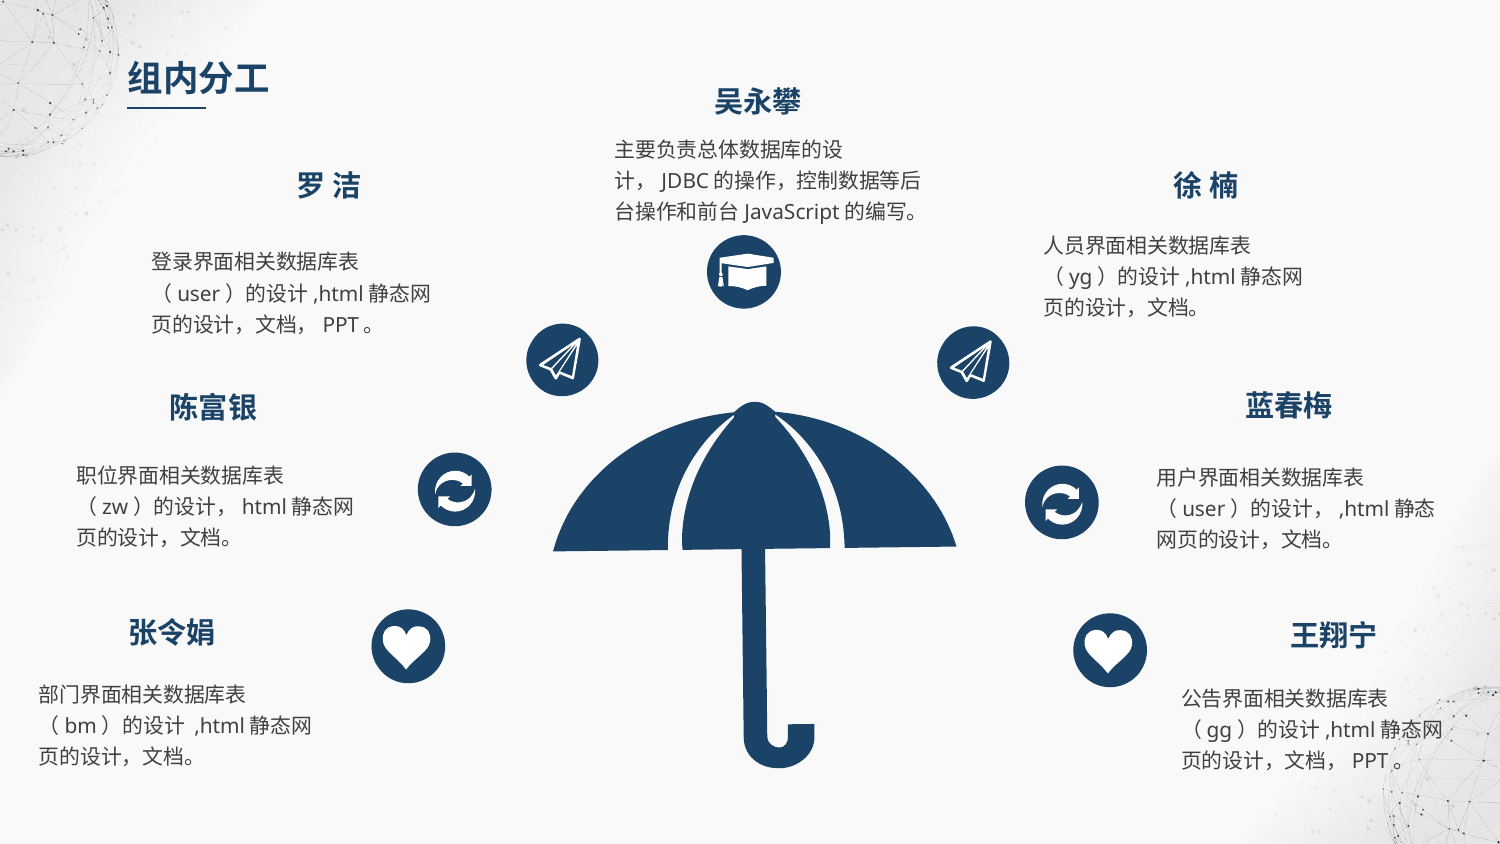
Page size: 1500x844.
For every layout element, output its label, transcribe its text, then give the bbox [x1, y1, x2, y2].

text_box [366, 604, 450, 688]
text_box 张令娟 [116, 609, 228, 656]
text_box 职位界面相关数据库表（zw）的设计，html静态网页的设计，文档。 [65, 450, 367, 556]
text_box 人员界面相关数据库表（yg）的设计,html静态网页的设计，文档。 [1032, 220, 1334, 326]
text_box 组内分工 [116, 50, 488, 105]
text_box [553, 401, 957, 769]
text_box 公告界面相关数据库表（gg）的设计,html静态网页的设计，文档，PPT。 [1169, 673, 1472, 779]
text_box 徐 楠 [1162, 161, 1251, 208]
text_box 罗 洁 [259, 162, 400, 209]
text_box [412, 447, 497, 531]
text_box 登录界面相关数据库表（user）的设计,html静态网页的设计，文档，PPT。 [140, 237, 443, 343]
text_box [1068, 608, 1152, 692]
text_box 主要负责总体数据库的设计，JDBC的操作，控制数据等后台操作和前台JavaScript的编写。 [603, 124, 935, 230]
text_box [1020, 460, 1104, 544]
text_box 王翔宁 [1278, 612, 1390, 659]
text_box 陈富银 [157, 383, 269, 430]
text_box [520, 318, 604, 402]
text_box 部门界面相关数据库表（bm）的设计 ,html静态网页的设计，文档。 [27, 669, 330, 775]
picture [0, 0, 1500, 844]
text_box 吴永攀 [702, 77, 814, 124]
text_box 用户界面相关数据库表（user）的设计，,html静态网页的设计，文档。 [1145, 452, 1448, 558]
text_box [931, 321, 1015, 405]
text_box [702, 230, 786, 313]
text_box 蓝春梅 [1234, 382, 1345, 429]
